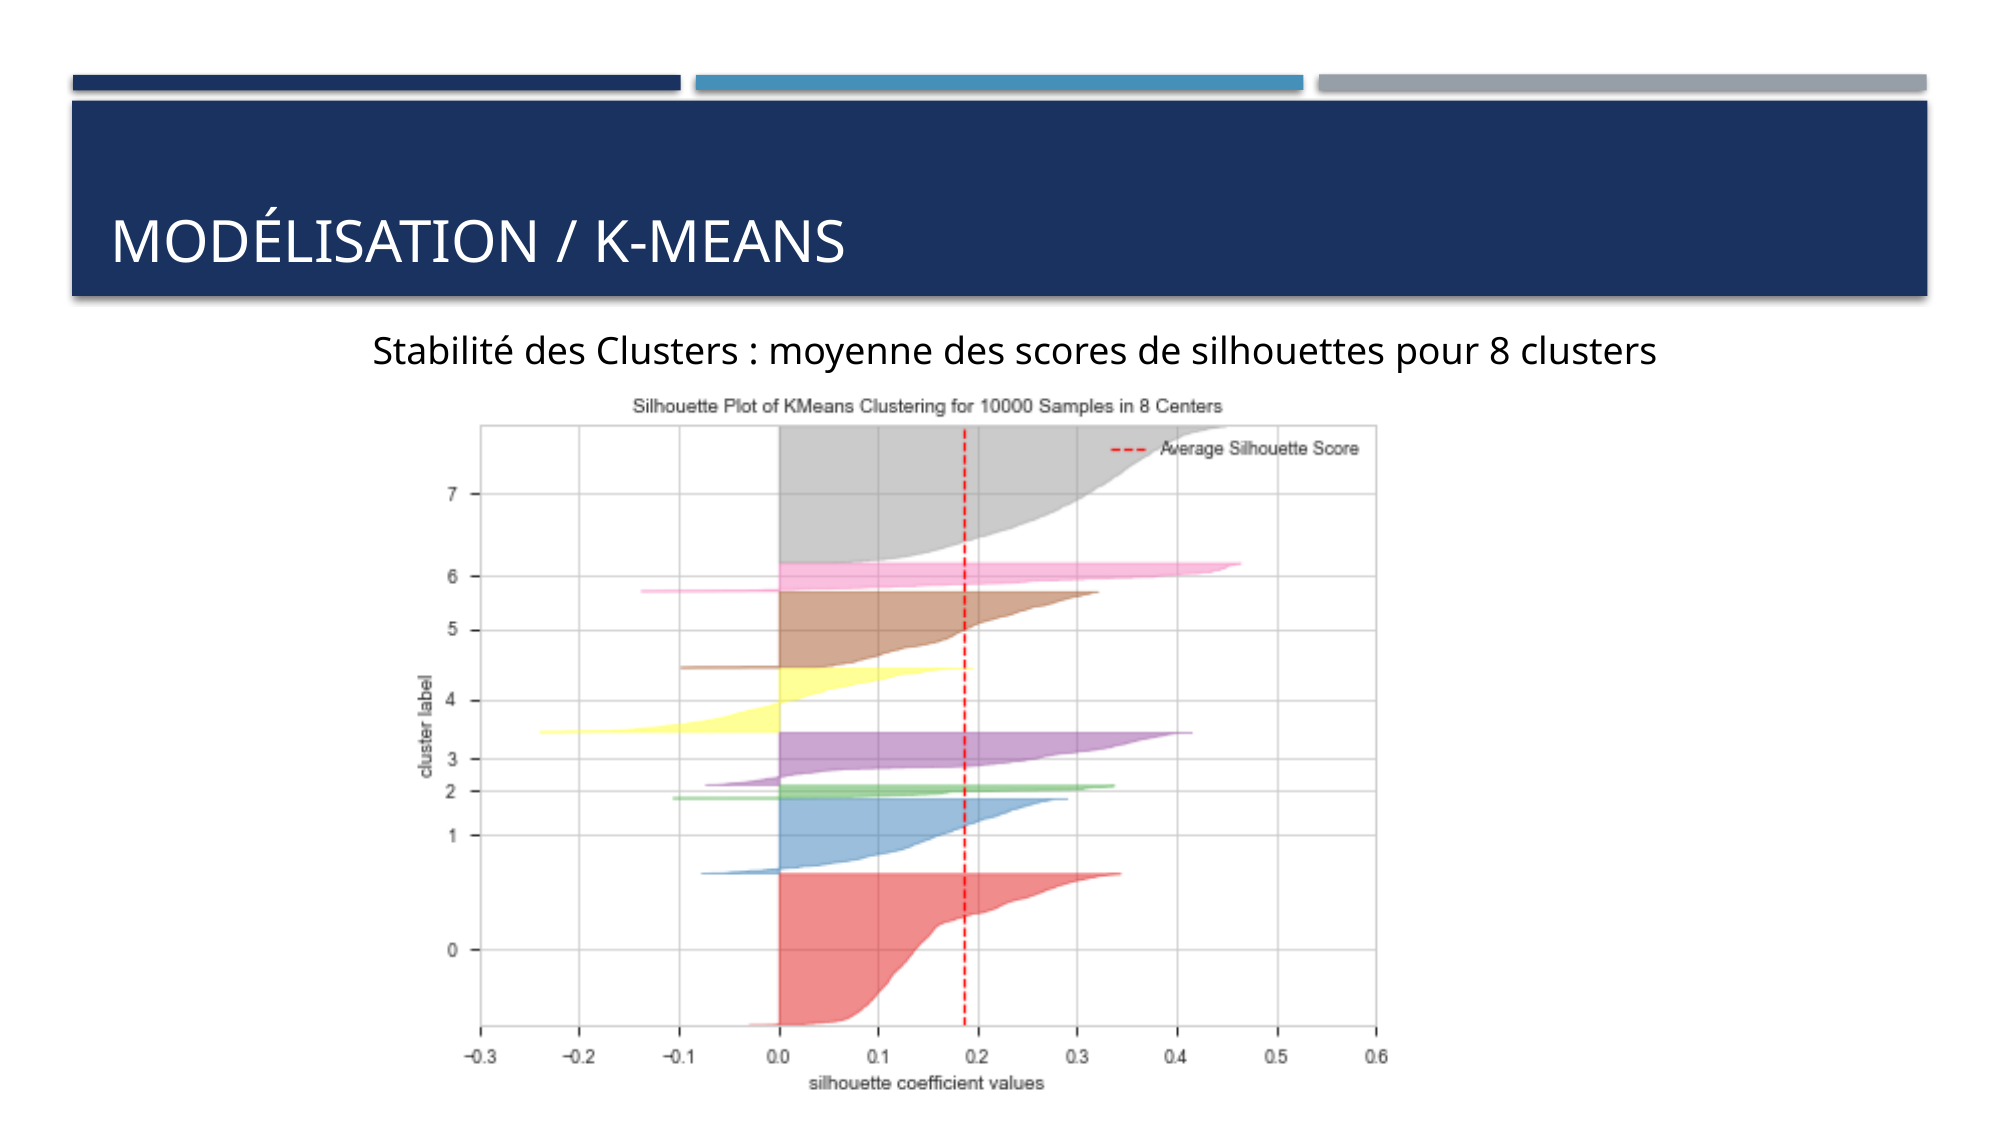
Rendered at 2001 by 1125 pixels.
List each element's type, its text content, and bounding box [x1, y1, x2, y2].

text_box Stabilité des Clusters : moyenne des scores de silhouettes pour 8 clusters [357, 319, 1787, 380]
title MODélisation / K-MEANS [95, 115, 1905, 282]
picture [397, 374, 1414, 1110]
